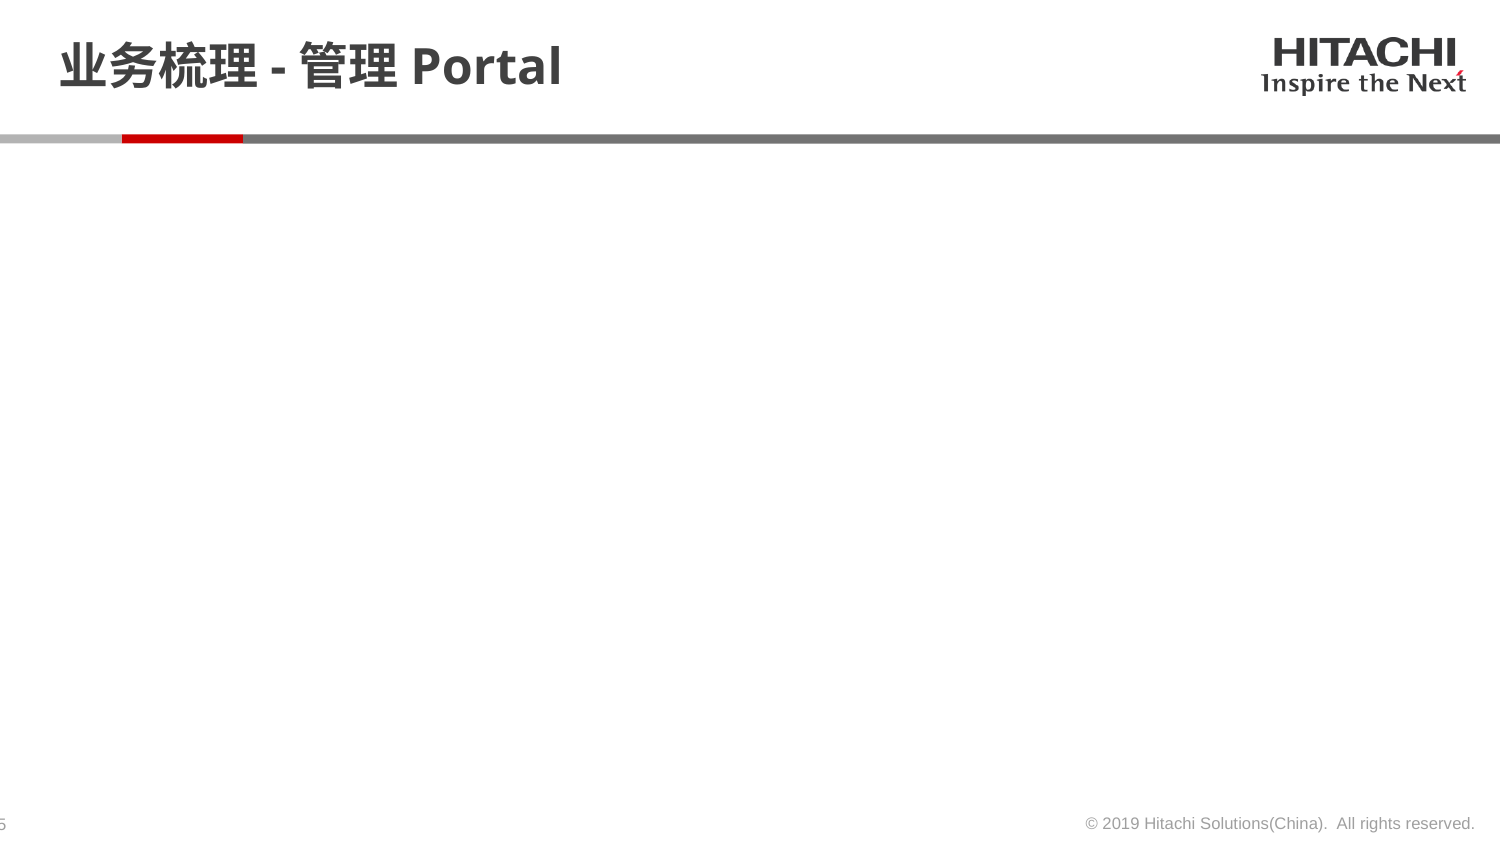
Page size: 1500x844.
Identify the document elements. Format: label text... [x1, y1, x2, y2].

title 业务梳理-管理Portal [43, 8, 1200, 129]
picture [1261, 37, 1466, 96]
